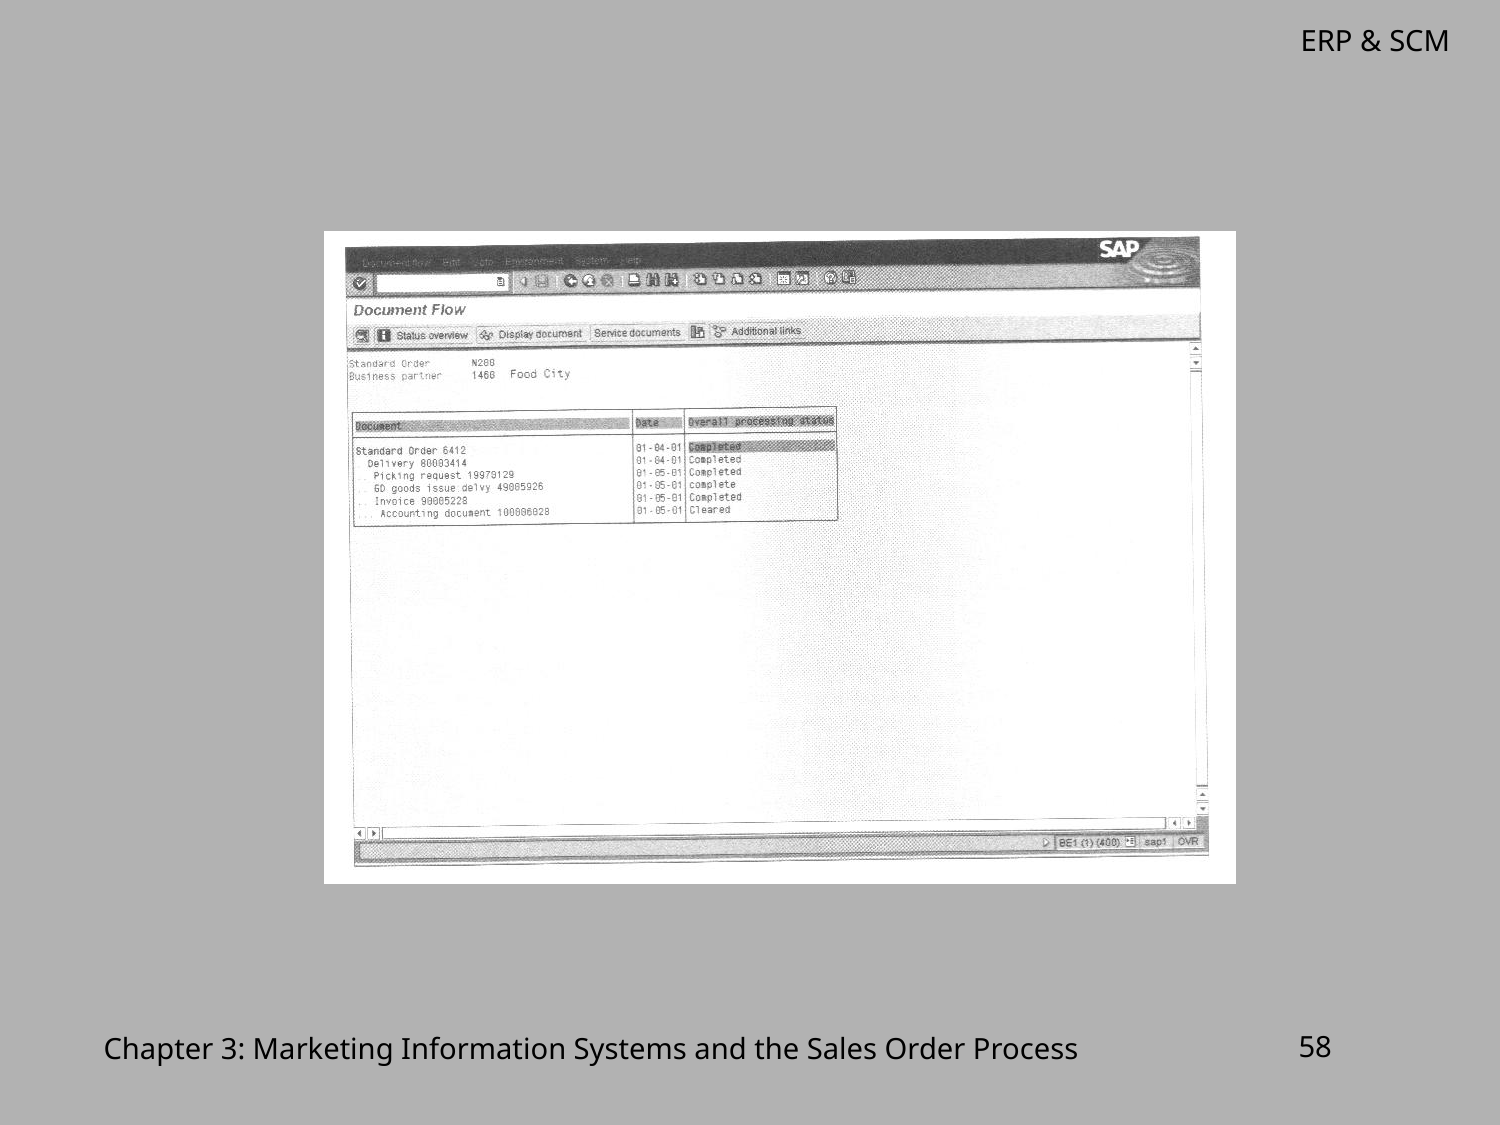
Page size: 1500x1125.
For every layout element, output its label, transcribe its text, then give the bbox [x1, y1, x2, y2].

picture [324, 231, 1236, 884]
footer Chapter 3: Marketing Information Systems and the Sales Order Process [88, 1023, 1152, 1099]
